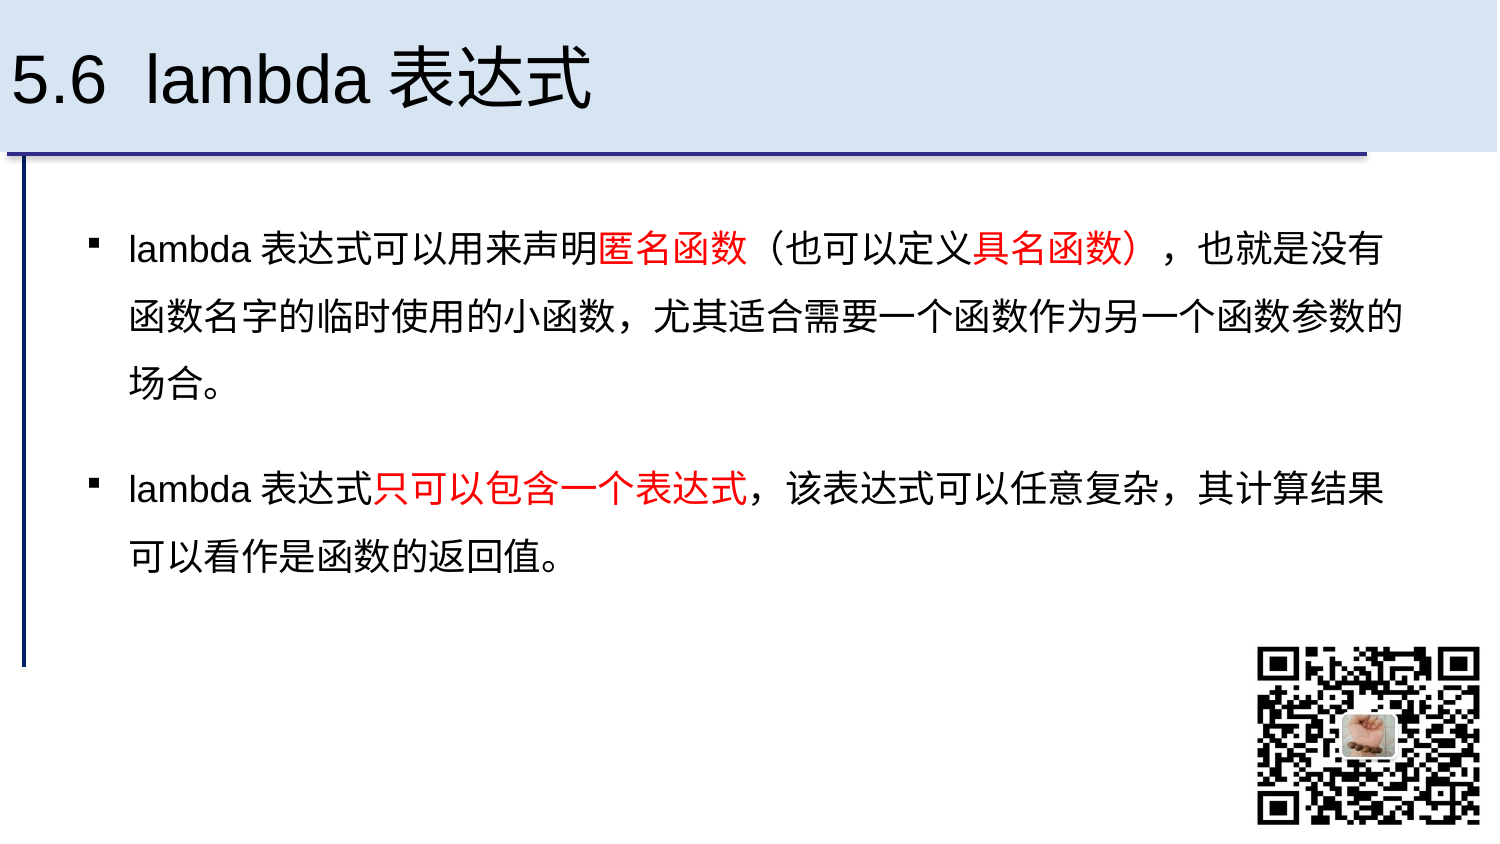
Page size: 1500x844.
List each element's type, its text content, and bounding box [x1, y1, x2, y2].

list lambda表达式可以用来声明匿名函数（也可以定义具名函数），也就是没有函数名字的临时使用的小函数，尤其适合需要一个函数作为另一个函数参数的场合。 lambda表达式只可以包含一个表达式，该表达式可以任意复杂，其计算结果可以看作是函数的返回值。 [74, 196, 1426, 755]
title 5.6 lambda表达式 [0, 0, 1498, 152]
picture [1239, 632, 1497, 839]
